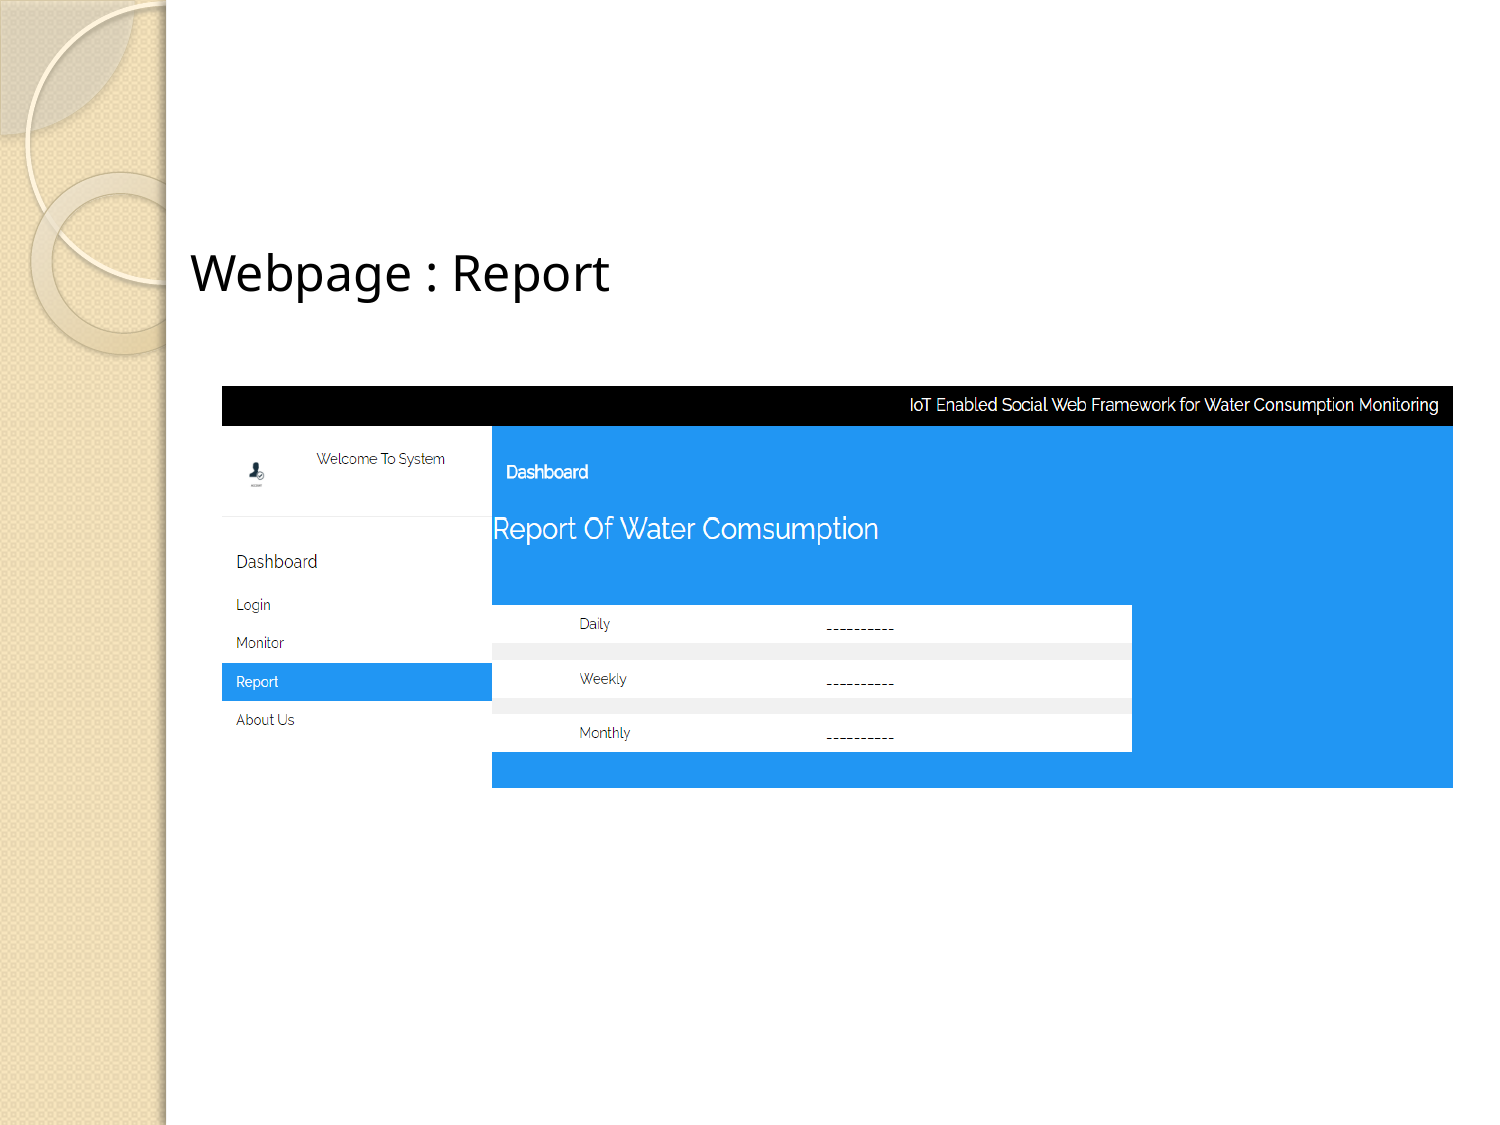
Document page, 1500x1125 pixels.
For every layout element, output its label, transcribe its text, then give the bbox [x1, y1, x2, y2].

text_box Webpage : Report [175, 234, 680, 355]
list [222, 386, 1454, 788]
